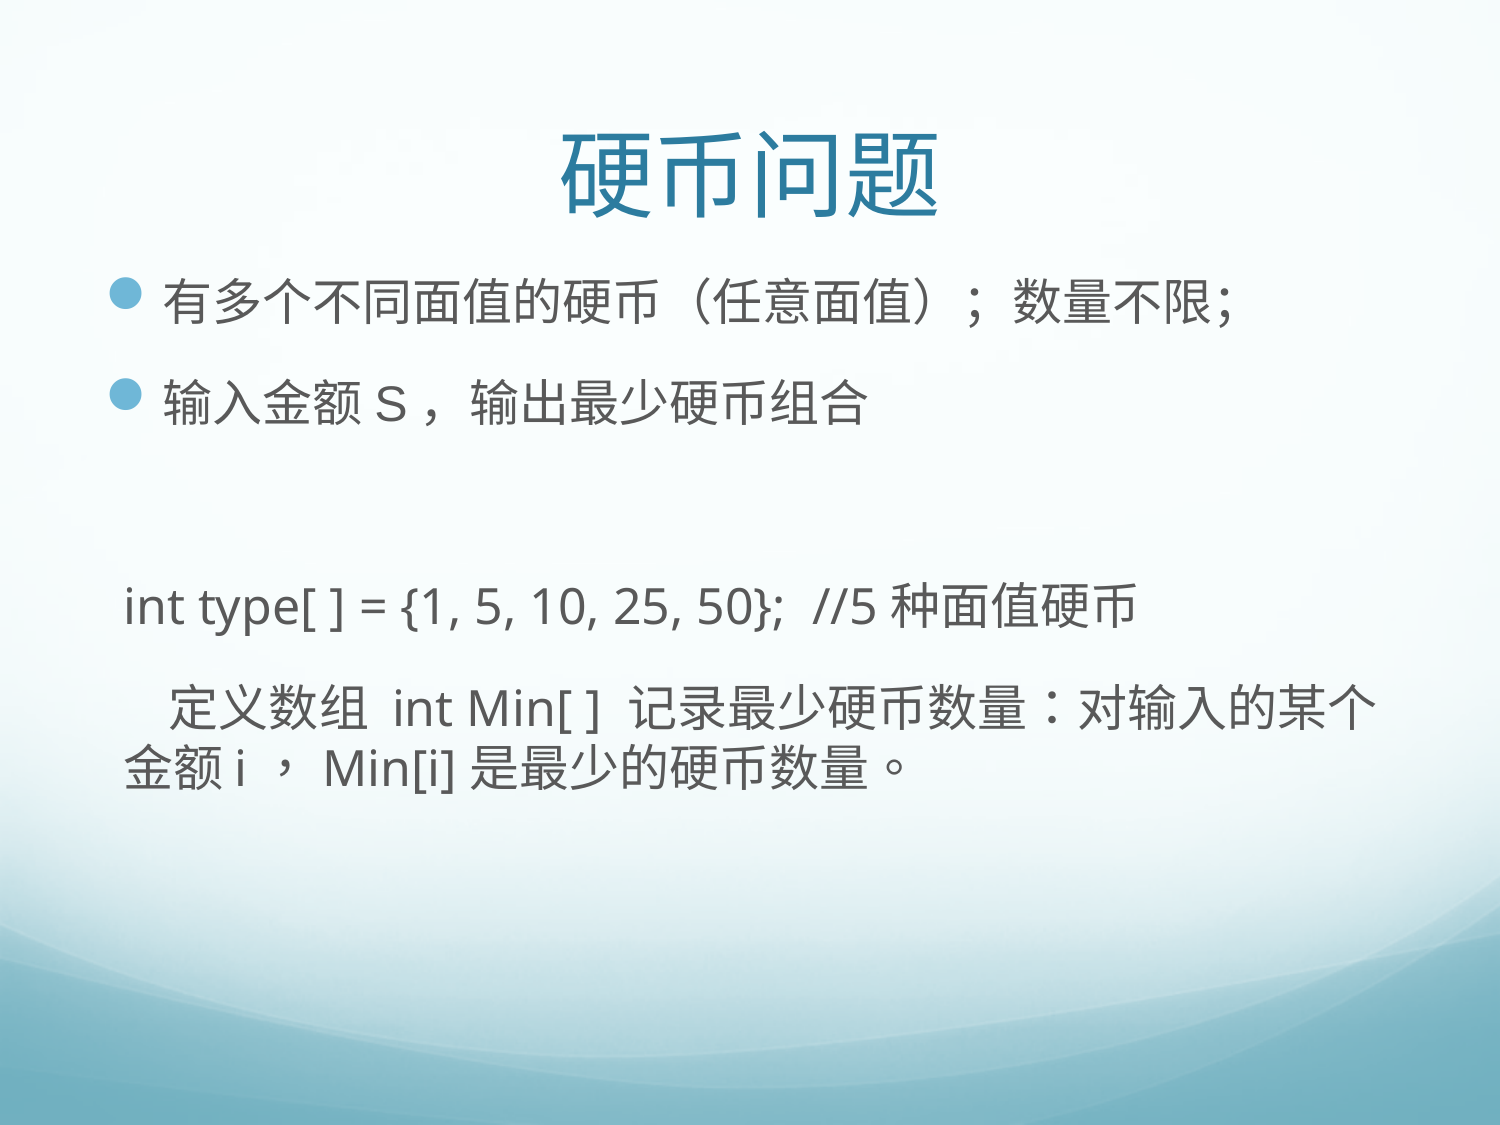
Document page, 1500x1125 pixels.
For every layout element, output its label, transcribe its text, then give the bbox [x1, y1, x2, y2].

list 有多个不同面值的硬币（任意面值）；数量不限； 输入金额S，输出最少硬币组合 int type[ ] = {1, 5, 10, 25, 50}; //5种面值硬币 定义数组 int Min[ ] 记录最少硬币数量：对输入的某个金额i，Min[i]是最少的硬币数量。 [90, 262, 1410, 975]
title 硬币问题 [90, 17, 1410, 237]
